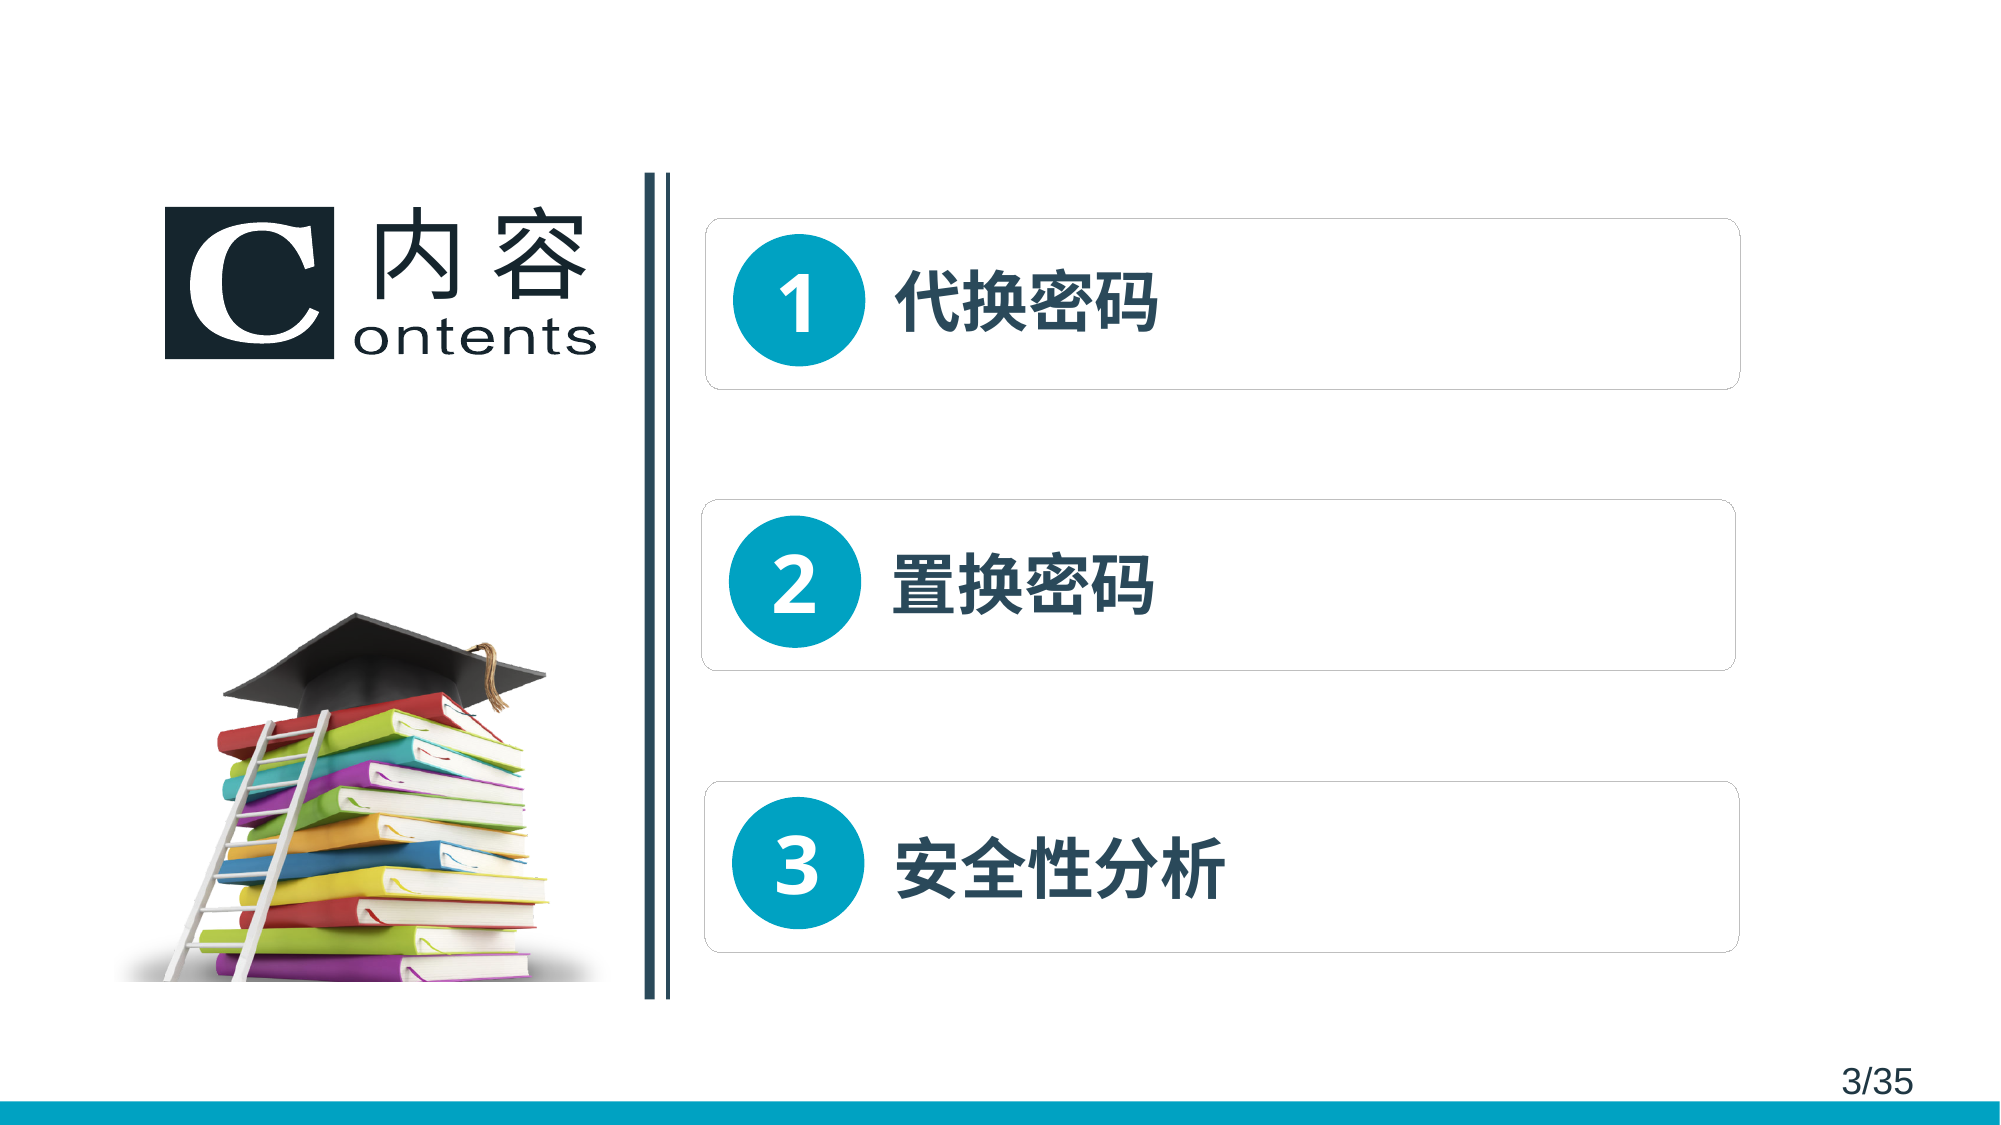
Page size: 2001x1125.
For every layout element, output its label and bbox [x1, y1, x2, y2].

text_box [666, 172, 670, 1000]
text_box [704, 780, 1740, 953]
text_box [705, 218, 1741, 390]
text_box [644, 172, 655, 1000]
text_box [164, 184, 611, 360]
text_box [0, 1101, 2000, 1125]
text_box [701, 499, 1737, 672]
picture [113, 612, 615, 982]
